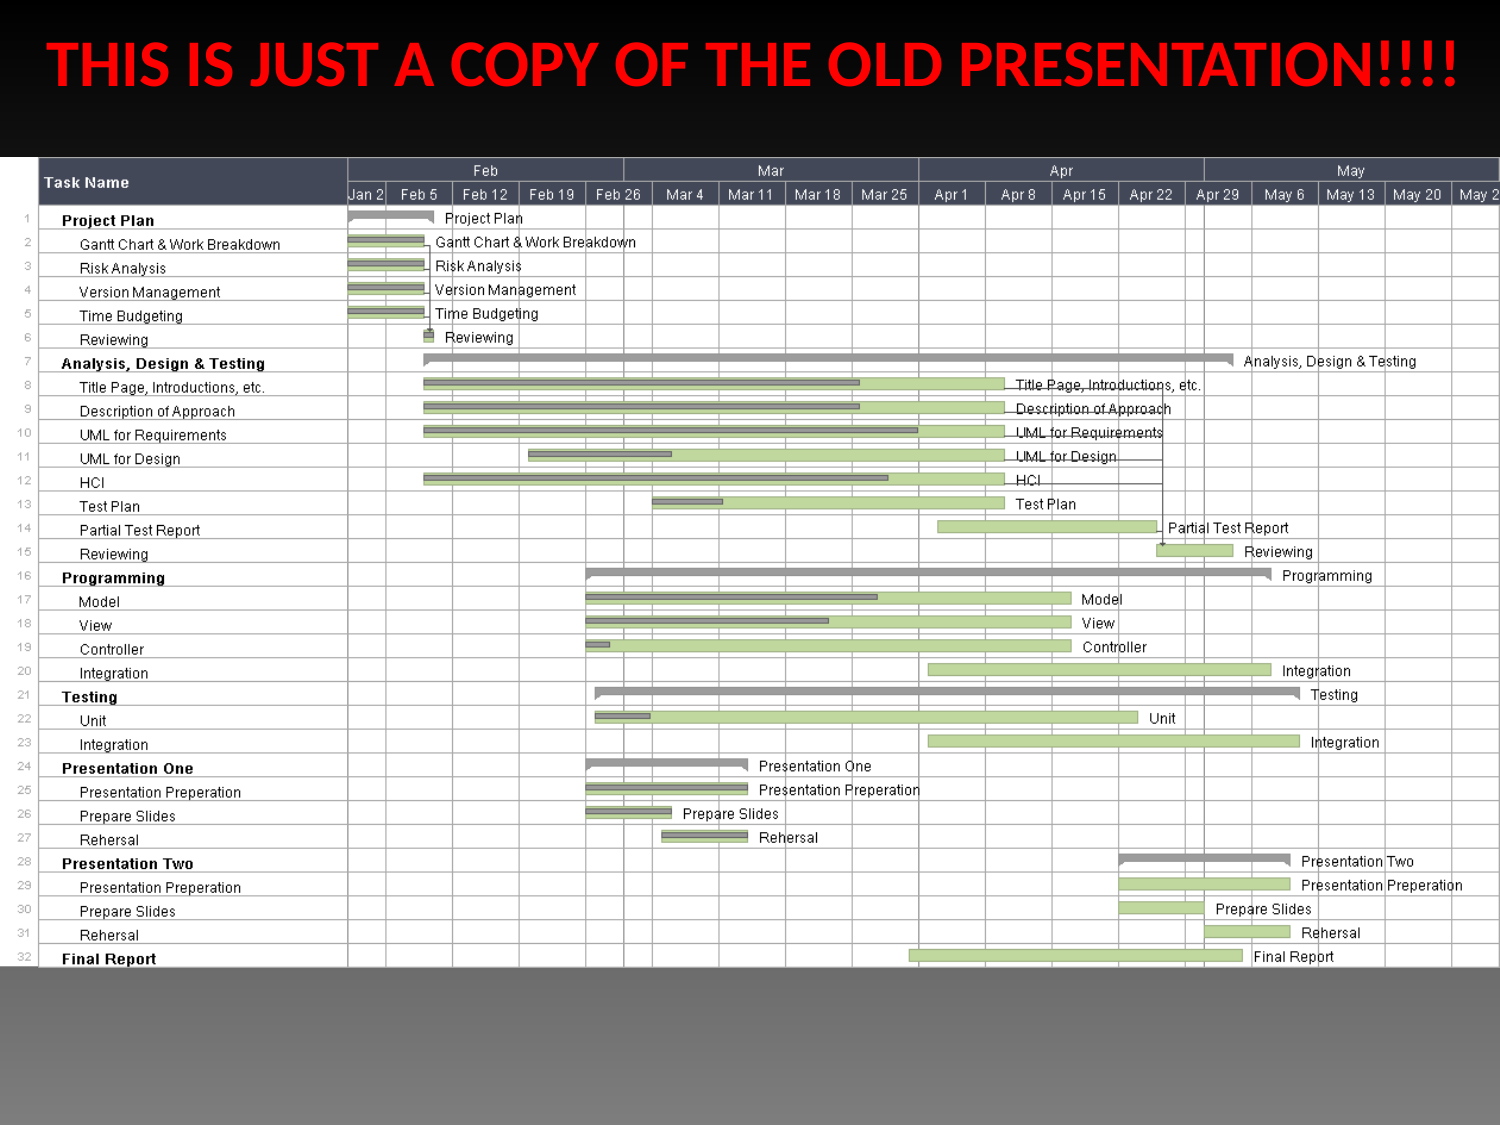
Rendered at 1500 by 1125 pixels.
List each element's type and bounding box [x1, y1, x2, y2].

picture [0, 157, 1500, 968]
